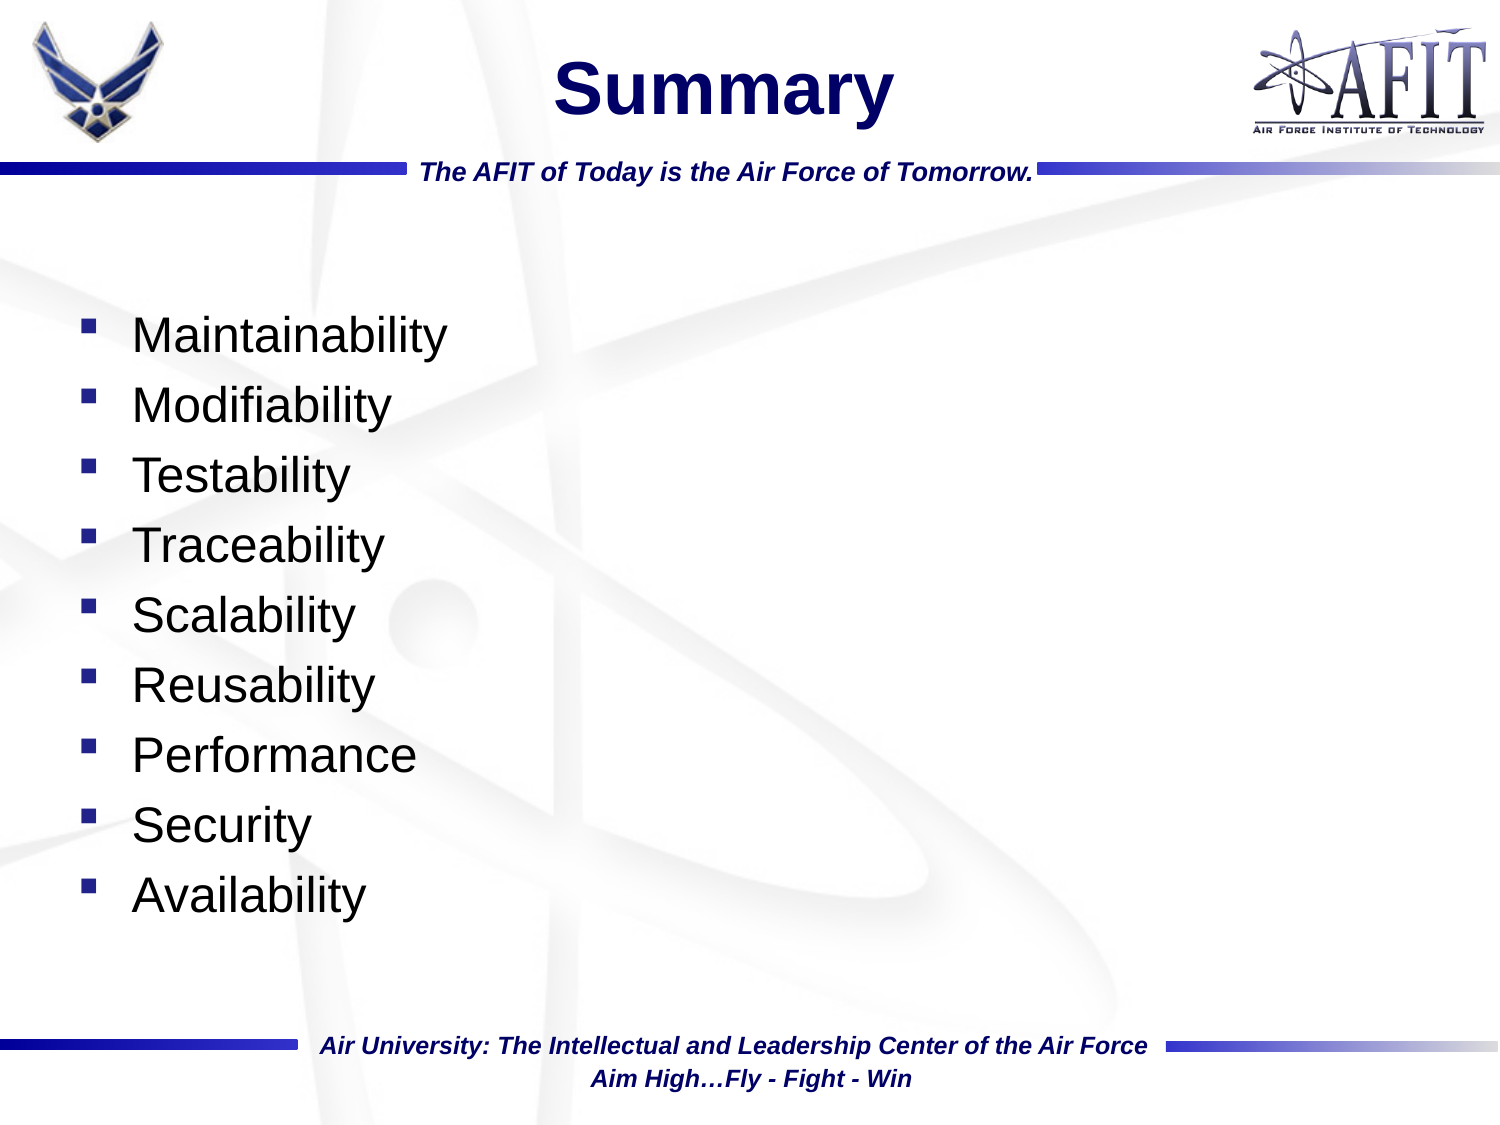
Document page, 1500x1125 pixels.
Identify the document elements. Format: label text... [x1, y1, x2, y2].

picture [32, 21, 87, 143]
title Summary [87, 0, 1363, 169]
list Maintainability Modifiability Testability Traceability Scalability Reusability Performance Security Availability [62, 212, 1412, 1013]
